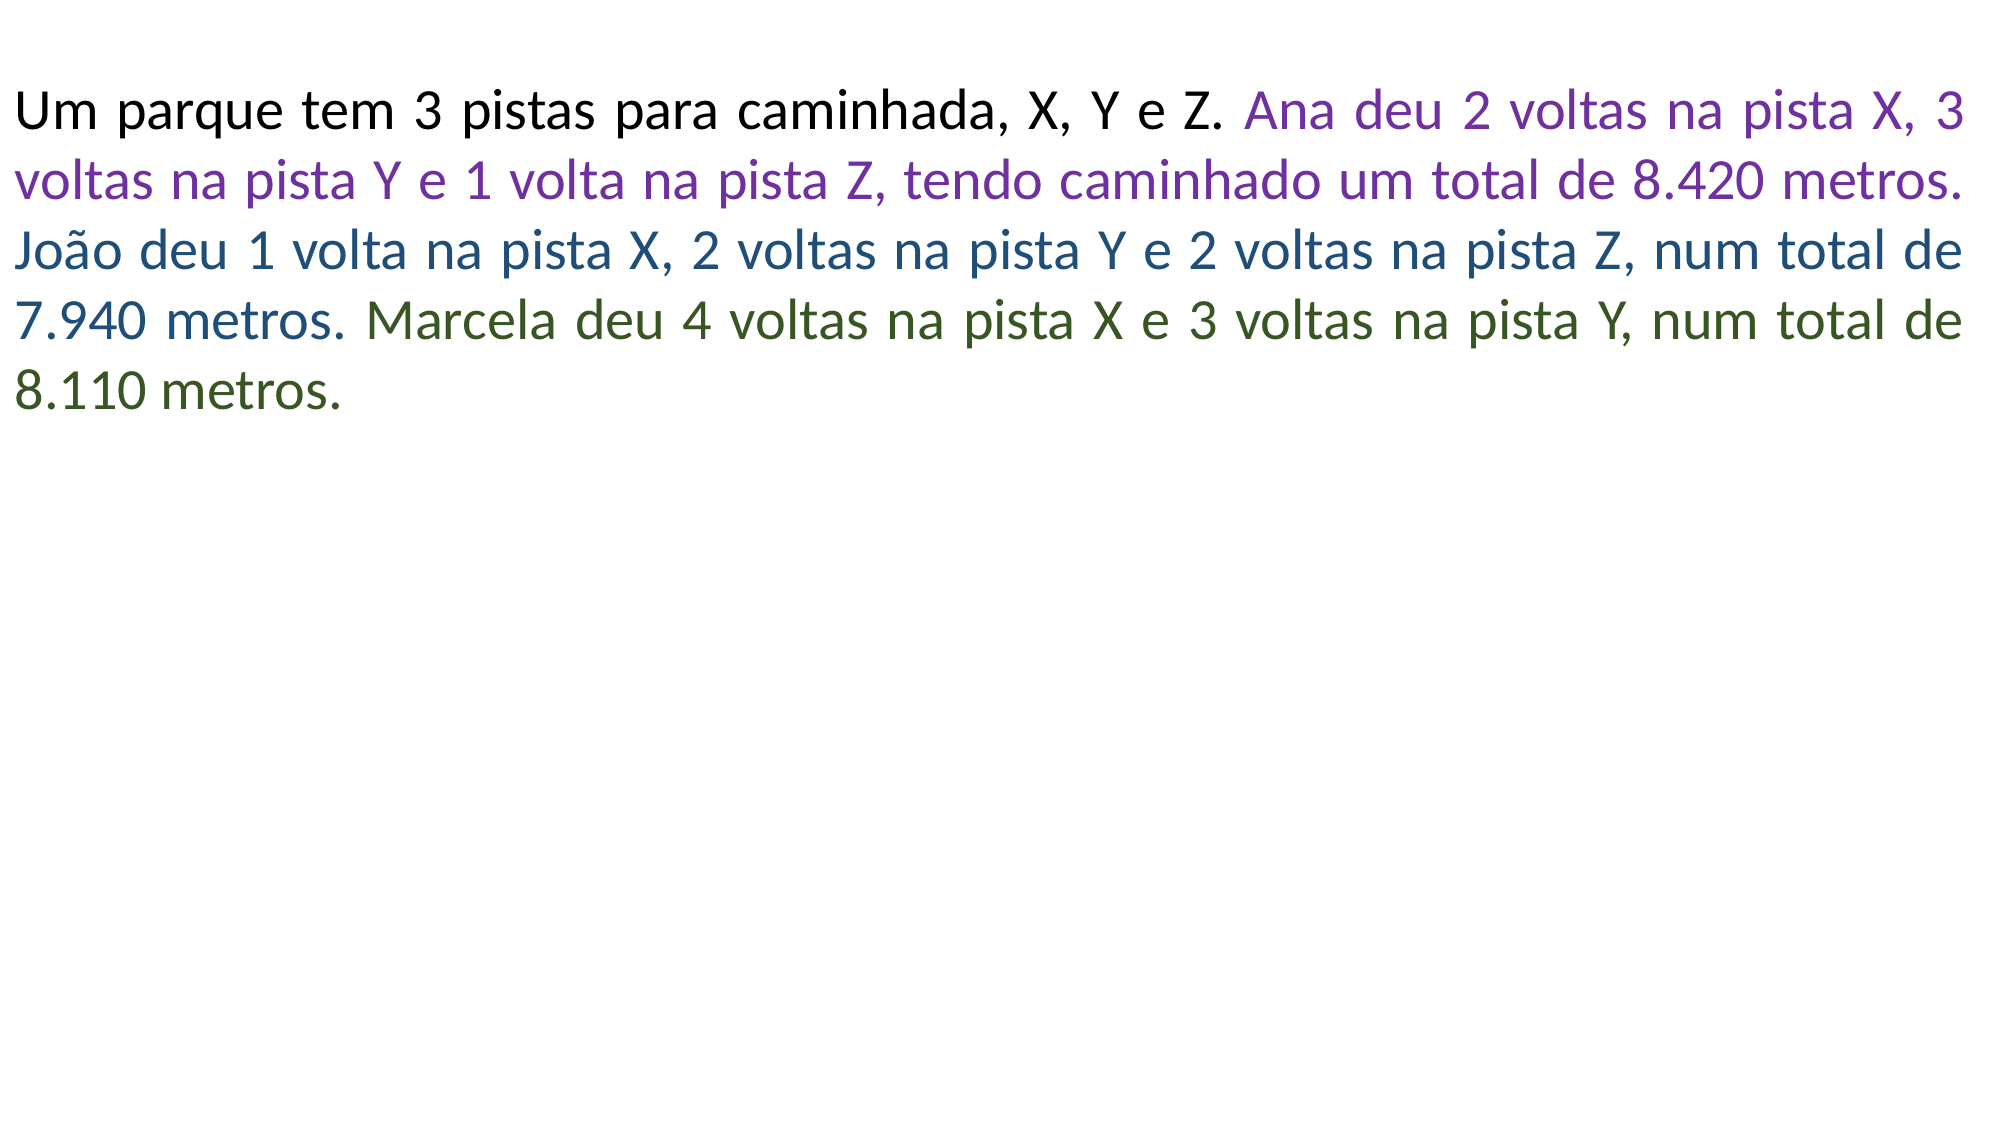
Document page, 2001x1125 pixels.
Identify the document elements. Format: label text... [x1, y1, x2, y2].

text_box Um parque tem 3 pistas para caminhada, X, Y e Z. Ana deu 2 voltas na pista X, 3 voltas na pista Y e 1 volta na pista Z, tendo caminhado um total de 8.420 metros. João deu 1 volta na pista X, 2 voltas na pista Y e 2 voltas na pista Z, num total de 7.940 metros. Marcela deu 4 voltas na pista X e 3 voltas na pista Y, num total de 8.110 metros. [0, 64, 1980, 429]
